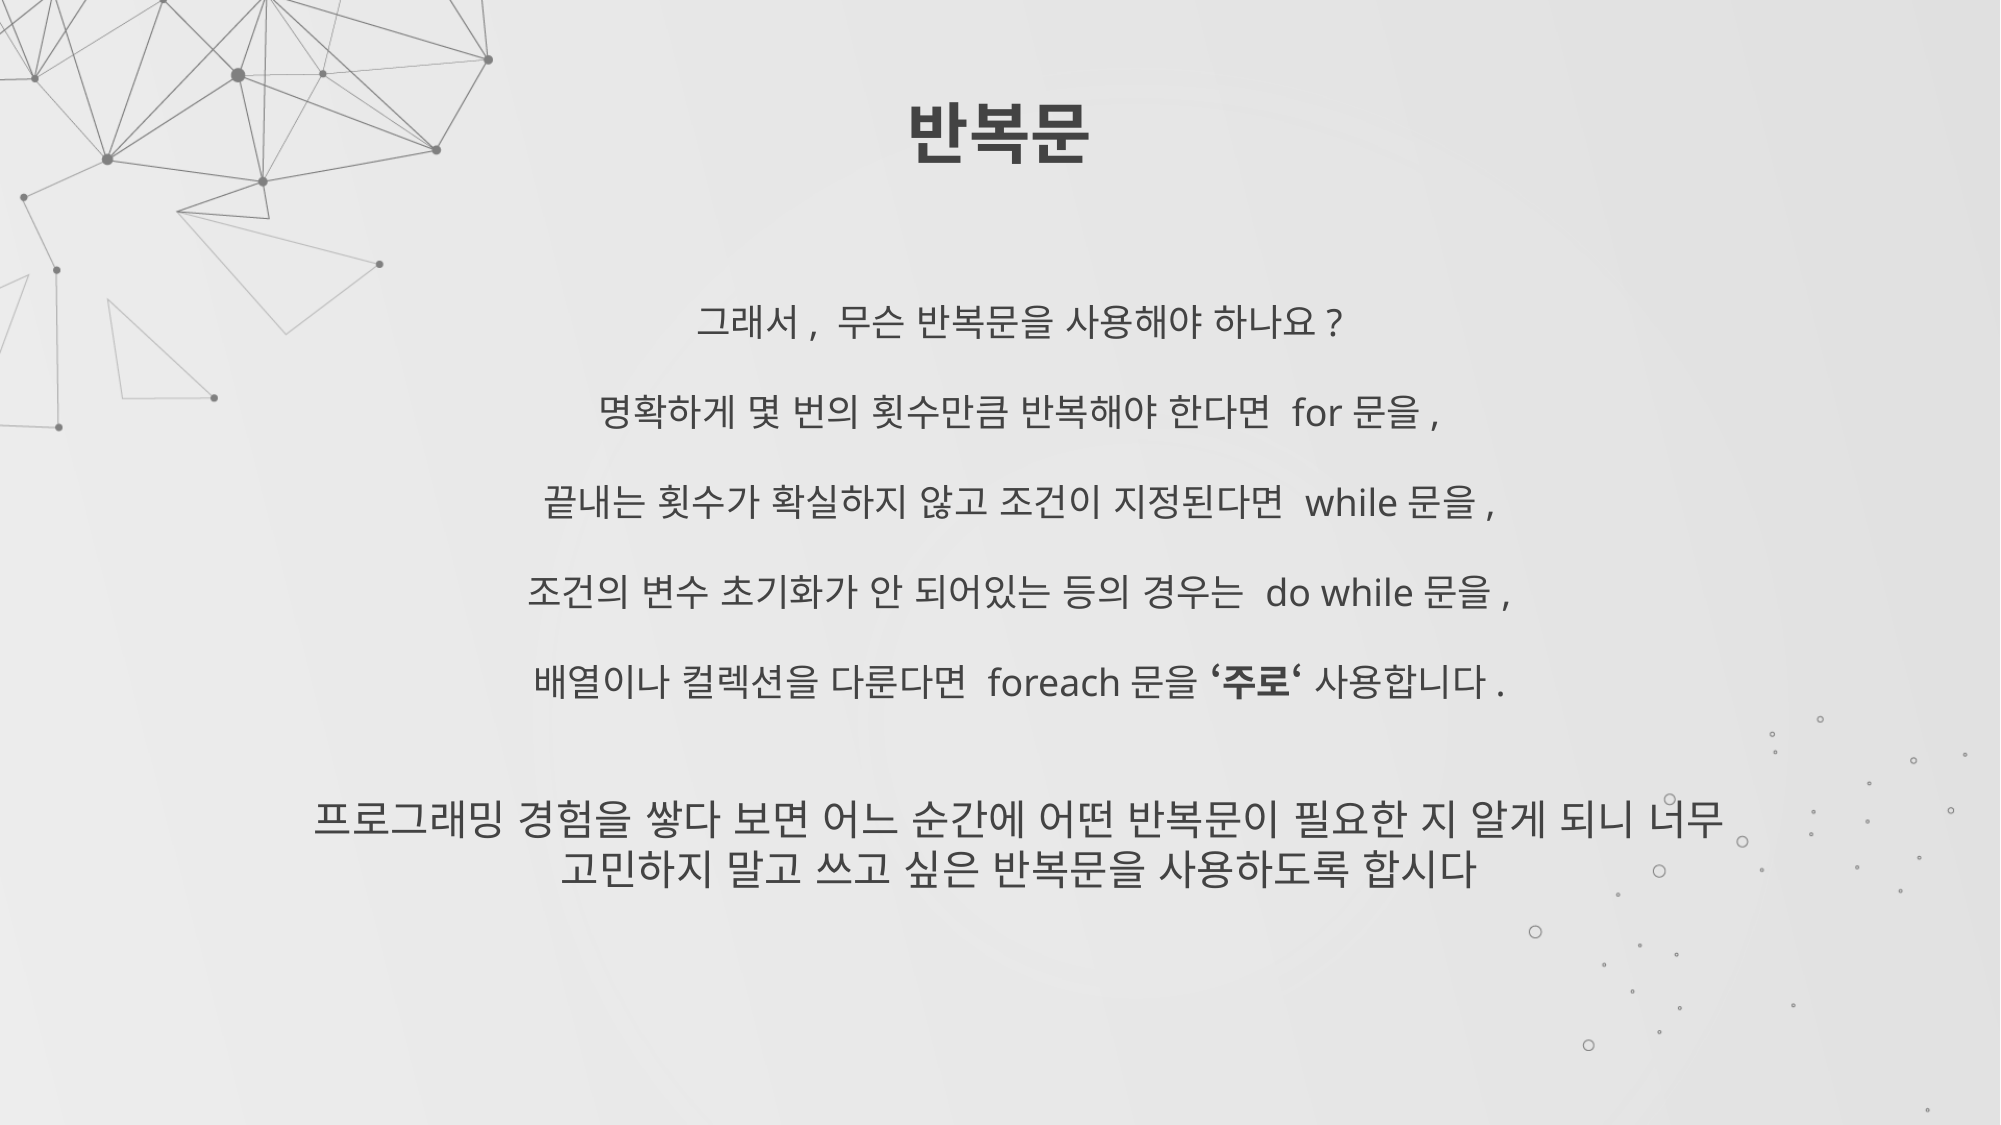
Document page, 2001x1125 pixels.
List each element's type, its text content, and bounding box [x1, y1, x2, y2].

text_box 그래서, 무슨 반복문을 사용해야 하나요? 명확하게 몇 번의 횟수만큼 반복해야 한다면 for문을, 끝내는 횟수가 확실하지 않고 조건이 지정된다면 while문을, 조건의 변수 초기화가 안 되어있는 등의 경우는 do while문을, 배열이나 컬렉션을 다룬다면 foreach문을 ‘주로‘ 사용합니다. 프로그래밍 경험을 쌓다 보면 어느 순간에 어떤 반복문이 필요한 지 알게 되니 너무 고민하지 말고 쓰고 싶은 반복문을 사용하도록 합시다 [243, 284, 1757, 1086]
picture [0, 0, 2001, 1125]
title 반복문 [429, 77, 1571, 285]
